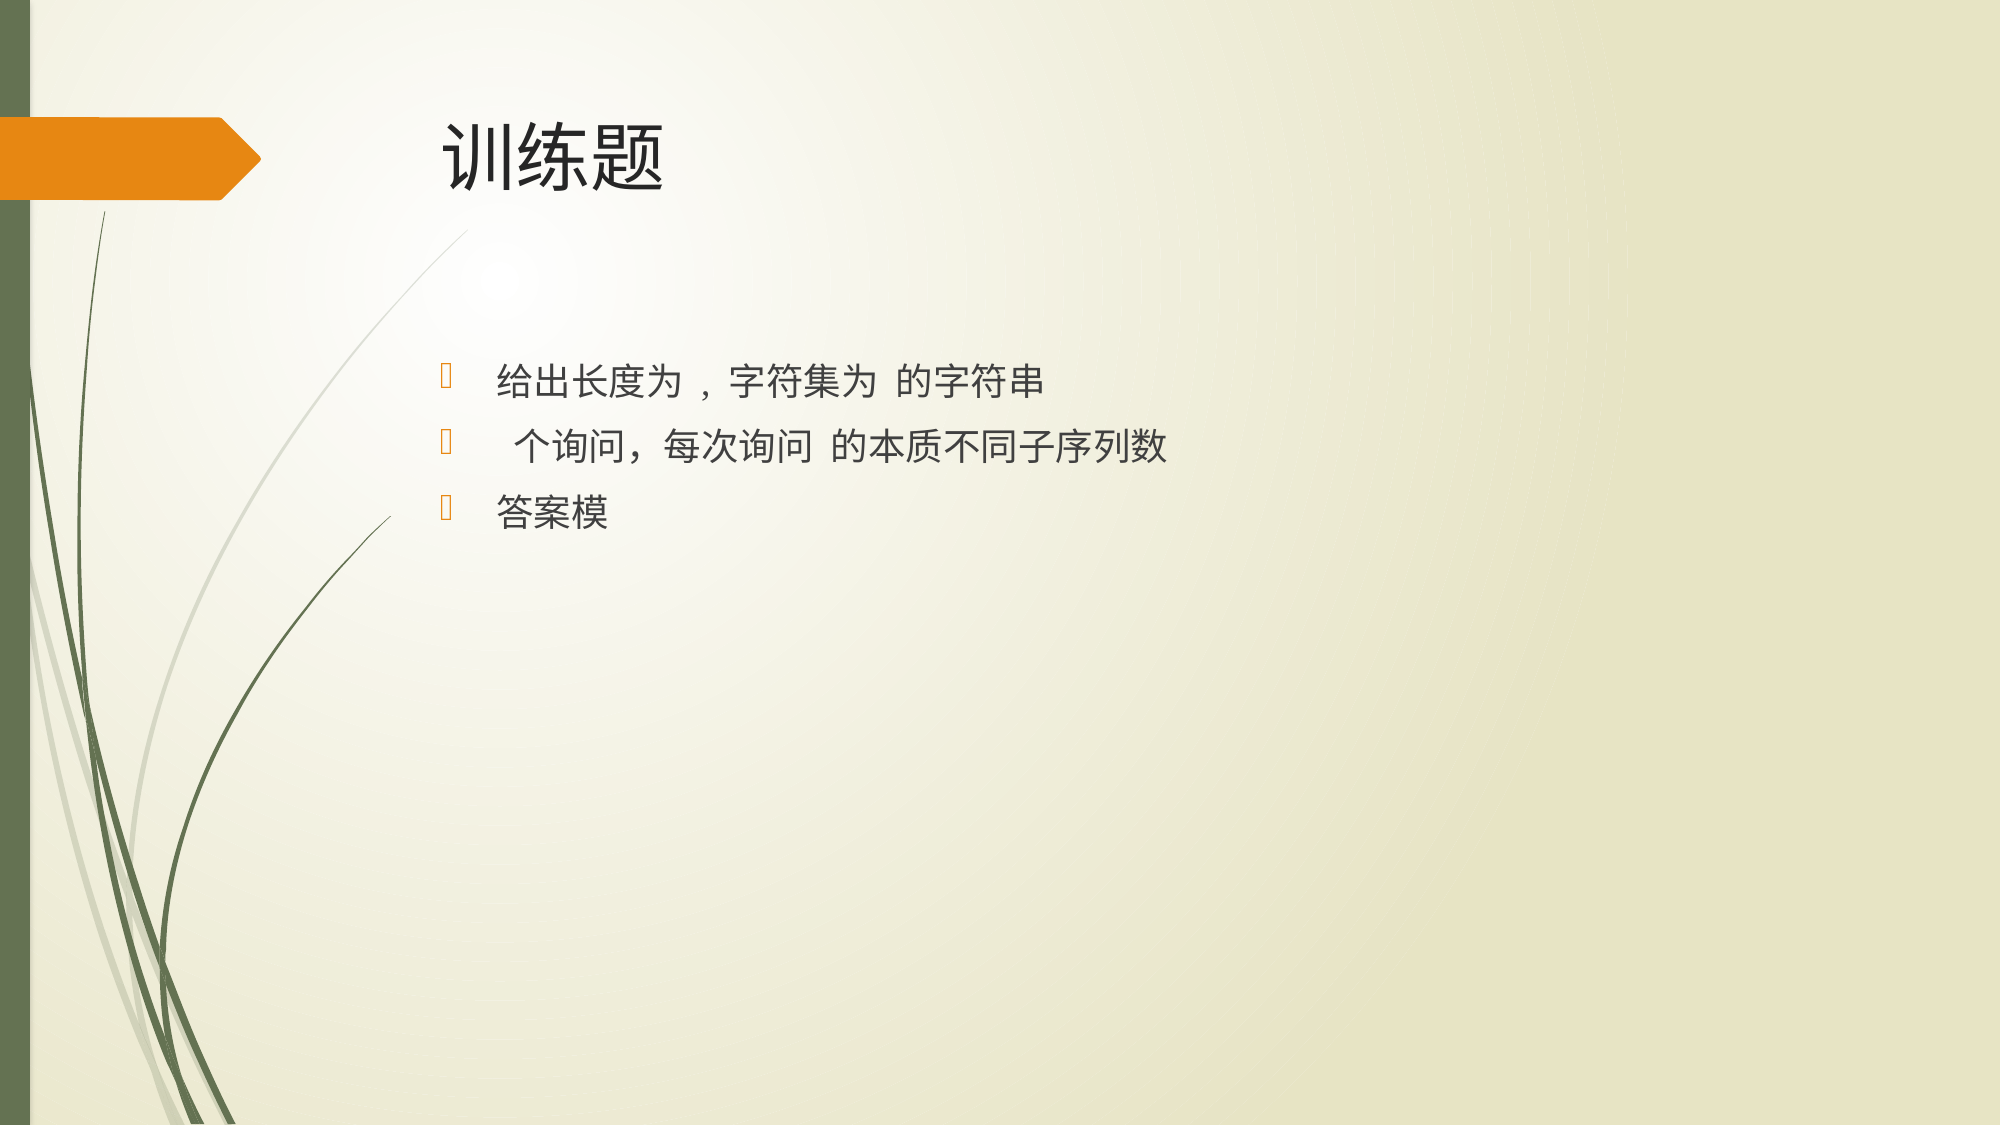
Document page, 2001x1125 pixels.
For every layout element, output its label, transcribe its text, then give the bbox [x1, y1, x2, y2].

title 训练题 [425, 102, 1888, 313]
